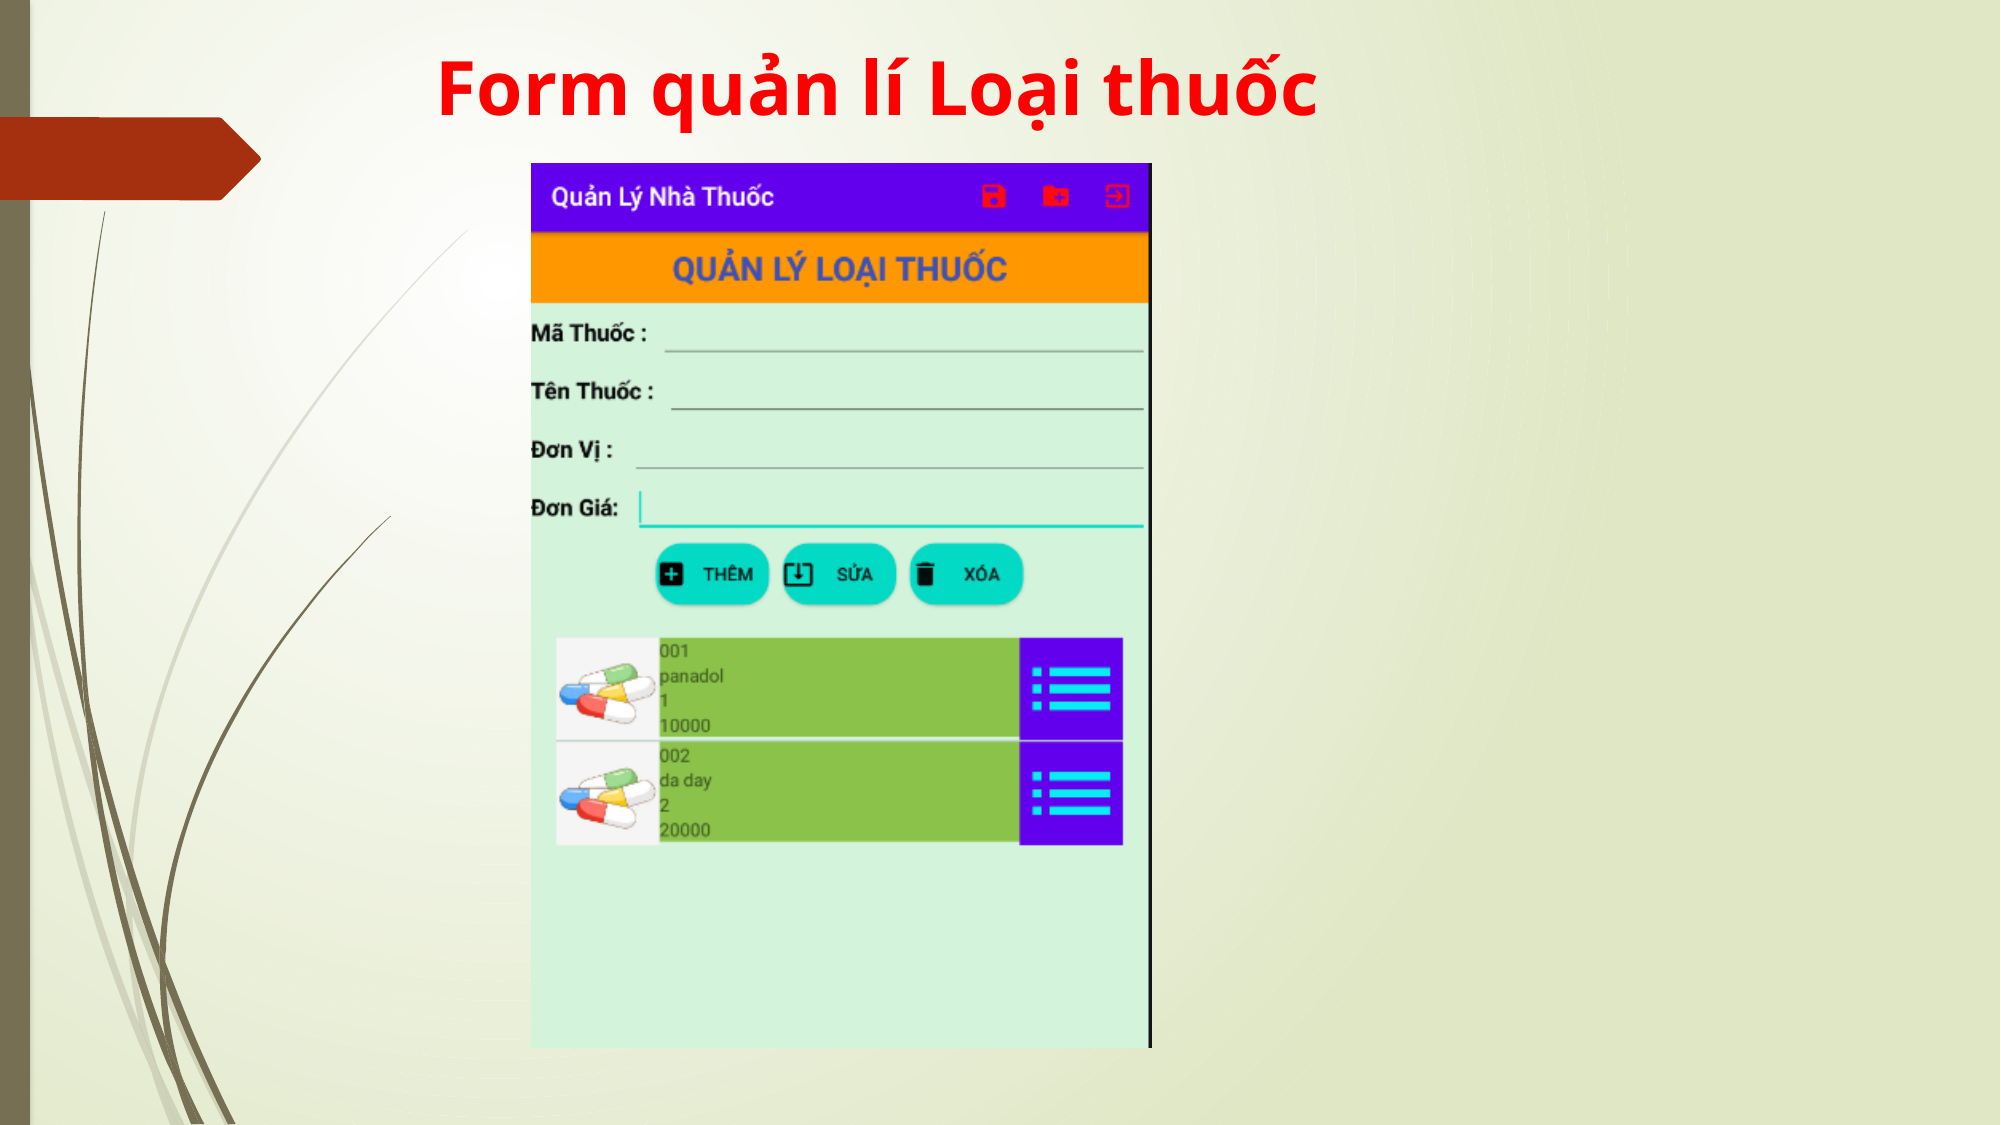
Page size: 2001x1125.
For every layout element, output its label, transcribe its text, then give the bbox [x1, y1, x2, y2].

picture [531, 162, 1152, 1048]
title Form quản lí Loại thuốc [420, 33, 1883, 244]
